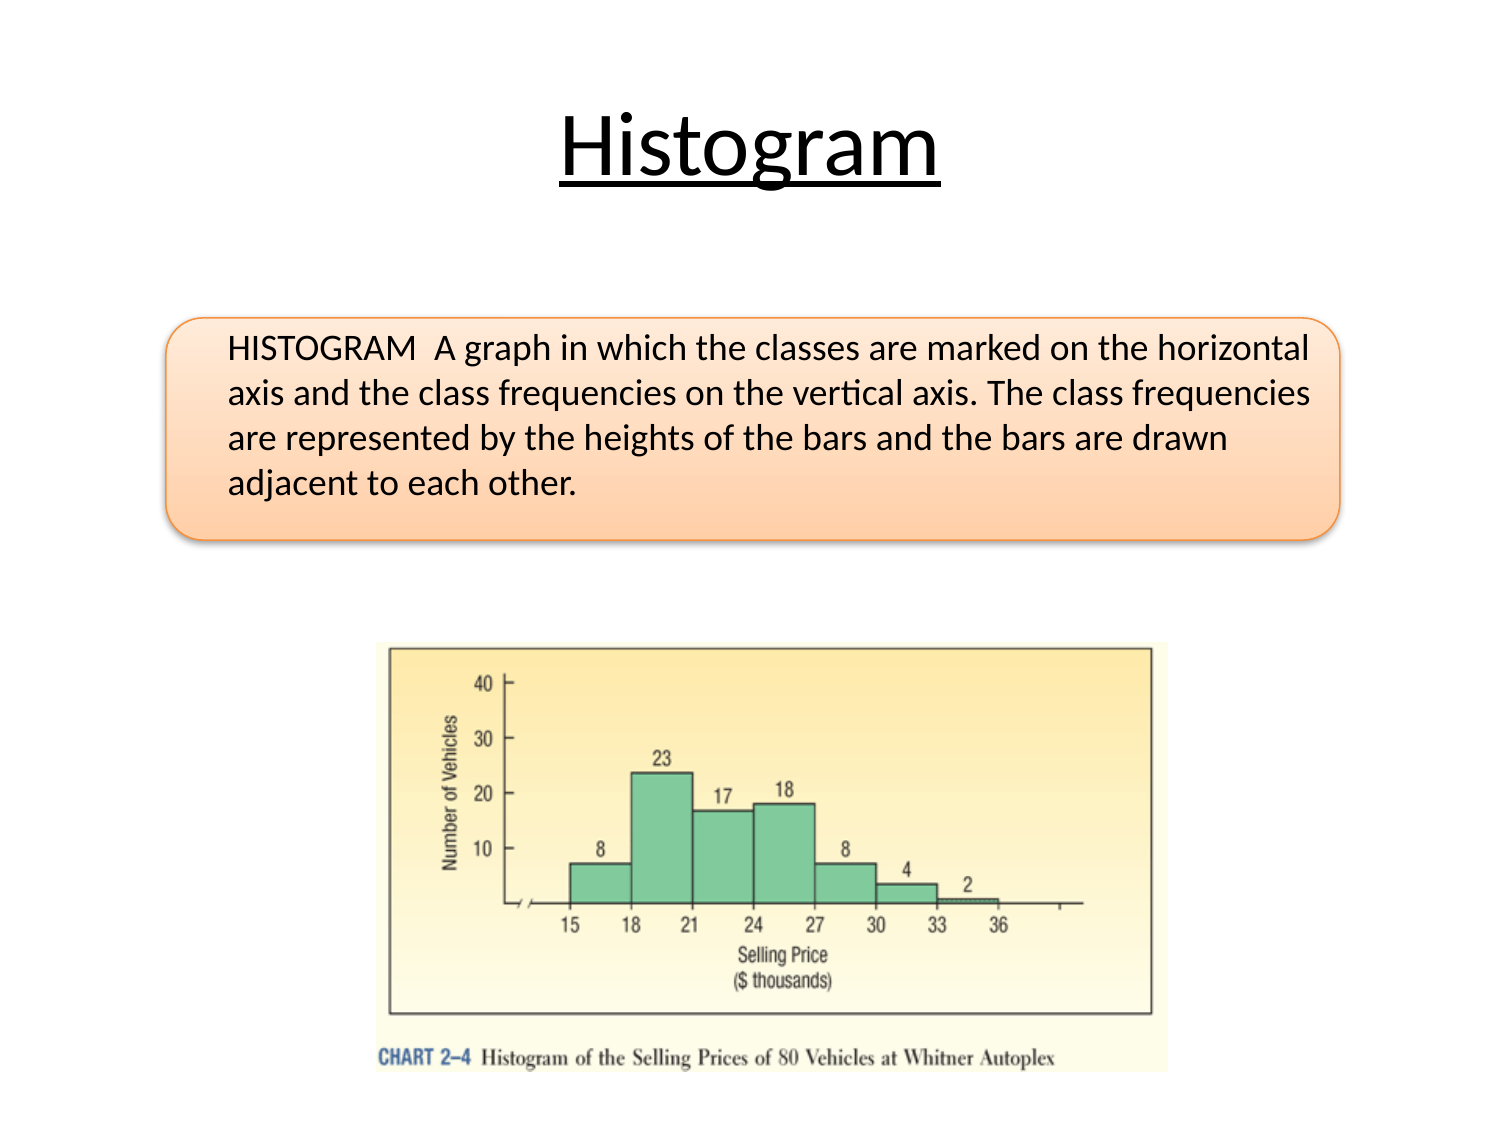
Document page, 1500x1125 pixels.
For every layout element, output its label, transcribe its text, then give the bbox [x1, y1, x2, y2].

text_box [165, 315, 1375, 541]
title Histogram [75, 45, 1425, 233]
picture [376, 641, 1168, 1072]
